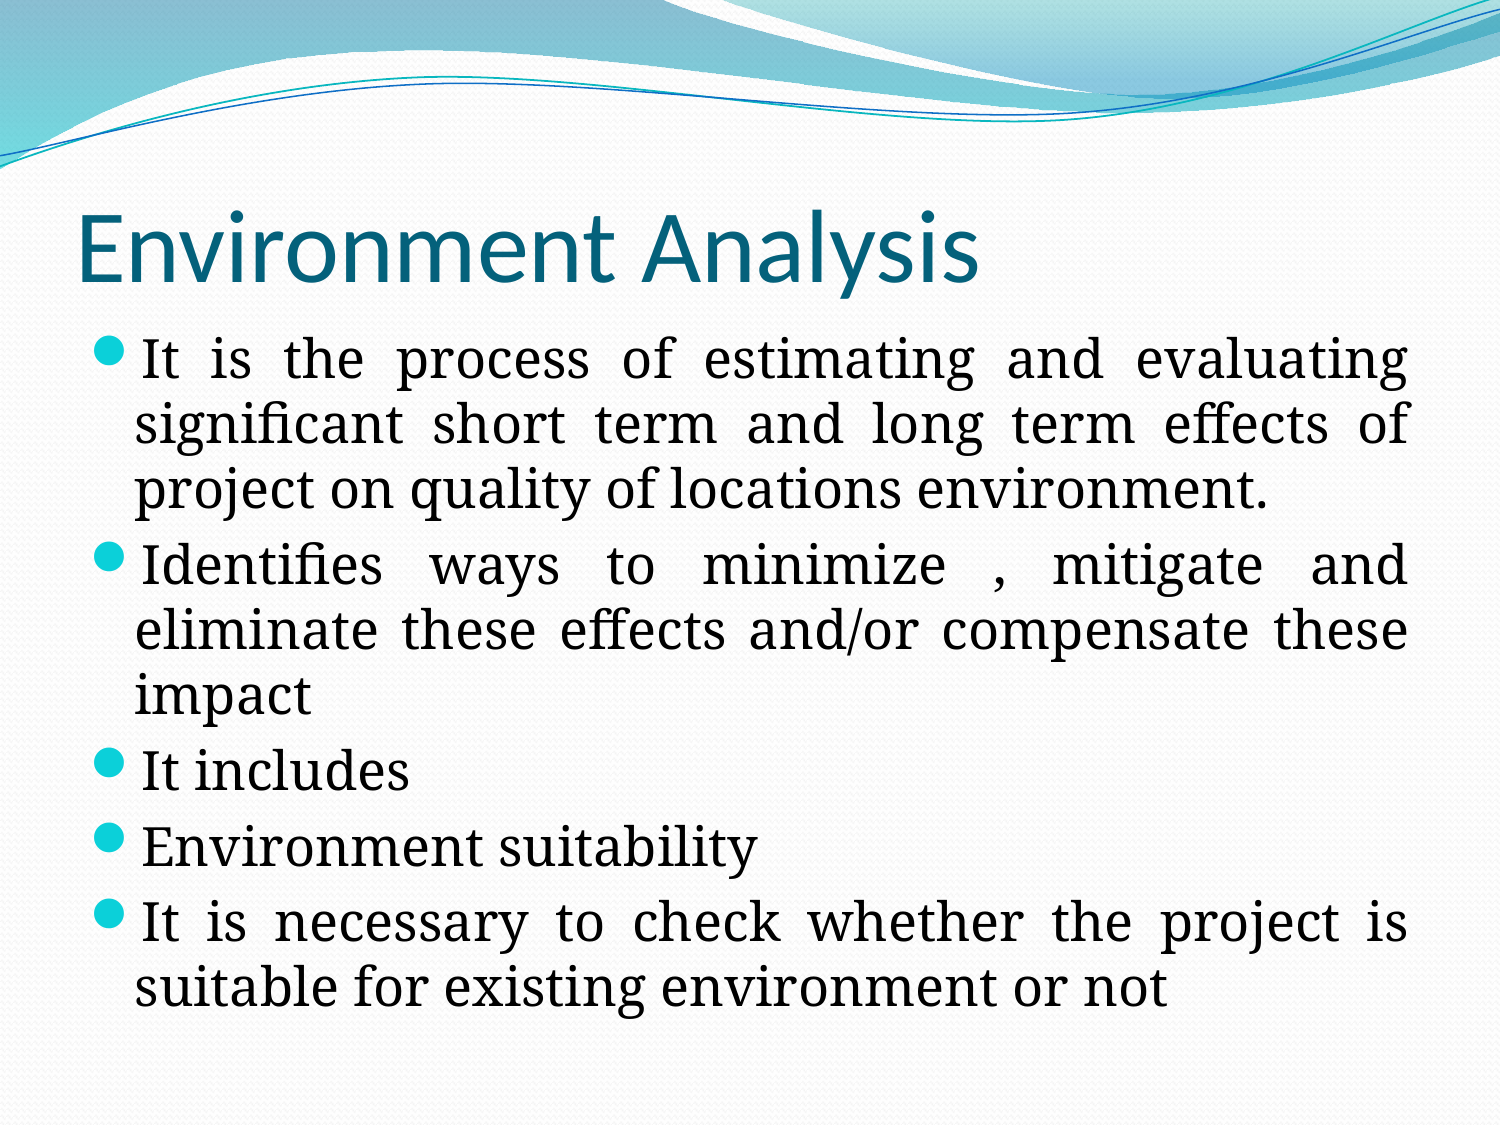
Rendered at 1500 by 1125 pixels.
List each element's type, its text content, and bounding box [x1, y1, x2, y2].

title Environment Analysis [75, 115, 1425, 303]
list It is the process of estimating and evaluating significant short term and long term effects of project on quality of locations environment. Identifies ways to minimize , mitigate and eliminate these effects and/or compensate these impact It includes Environment suitability It is necessary to check whether the project is suitable for existing environment or not [75, 317, 1425, 1038]
